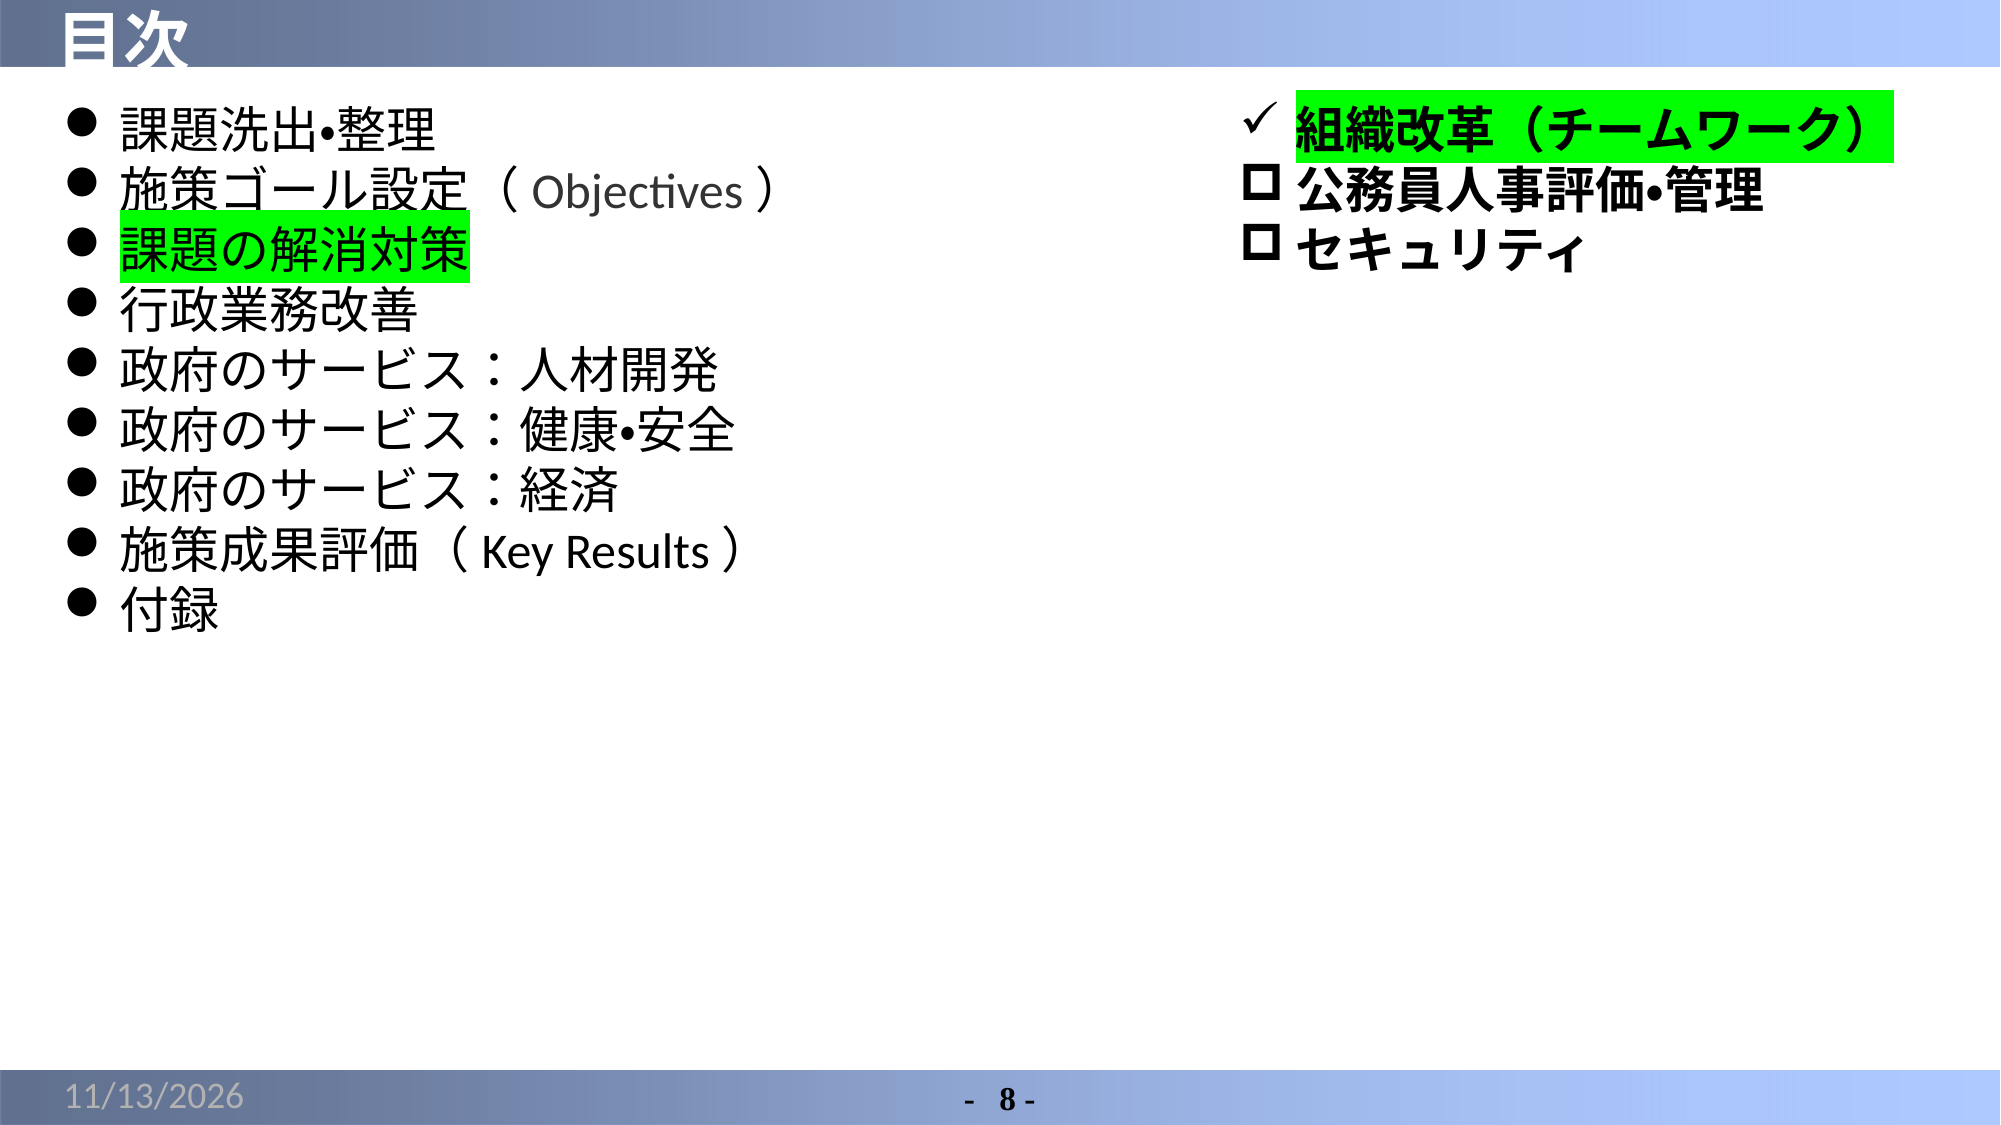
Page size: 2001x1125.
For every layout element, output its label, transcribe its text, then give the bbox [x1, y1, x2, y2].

list 課題洗出・整理 施策ゴール設定（Objectives） 課題の解消対策 行政業務改善 政府のサービス：人材開発 政府のサービス：健康・安全 政府のサービス：経済 施策成果評価（Key Results） 付録 [63, 98, 1186, 1072]
list 組織改革（チームワーク） 公務員人事評価・管理 セキュリティ [1239, 98, 1937, 1033]
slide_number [63, 1071, 524, 1117]
slide_number - 8 - [934, 1078, 1063, 1117]
title 目次 [56, 0, 1937, 81]
